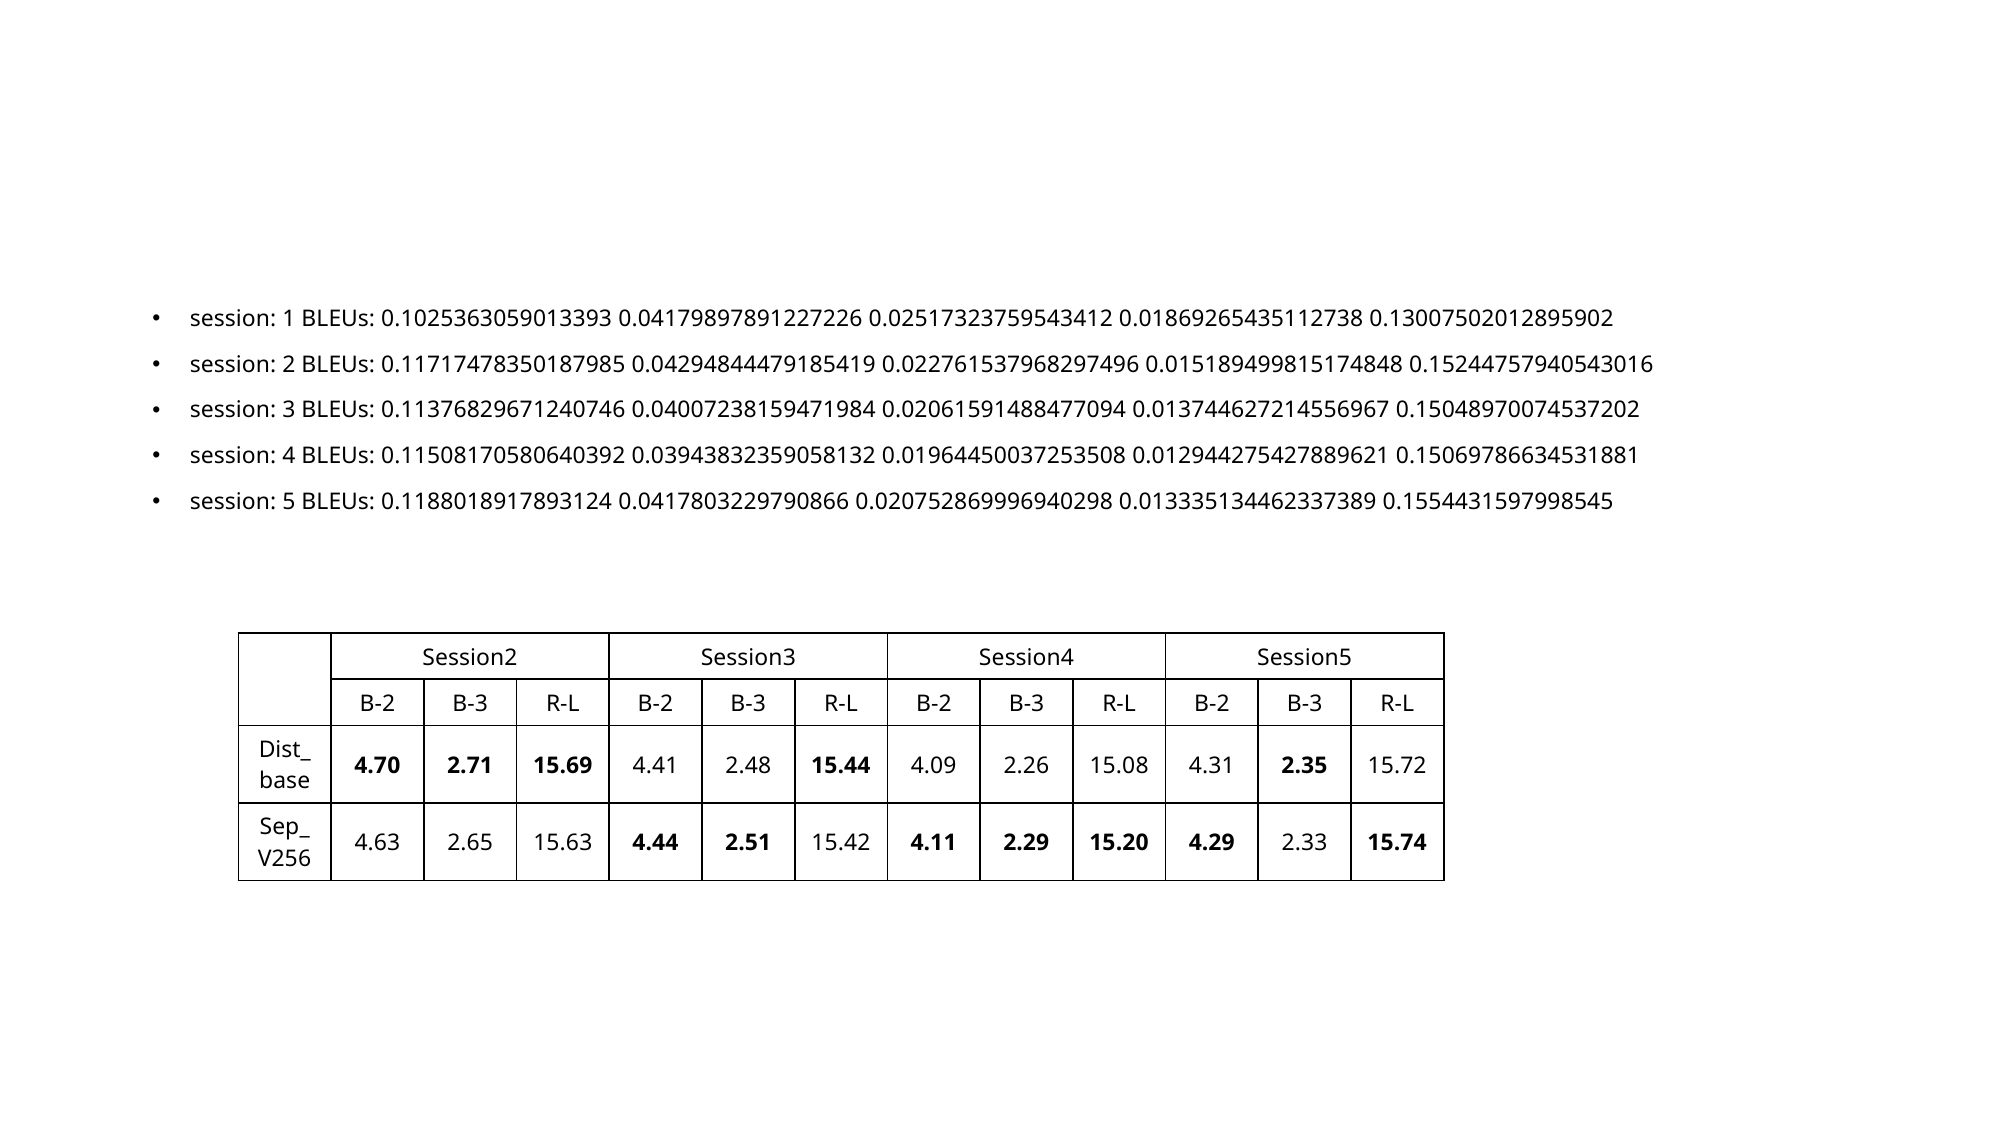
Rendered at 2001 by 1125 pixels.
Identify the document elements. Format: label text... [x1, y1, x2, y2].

table_cell R-L [796, 680, 887, 725]
table_cell 2.71 [425, 726, 516, 802]
table_cell 2.29 [981, 804, 1072, 880]
table_cell B-2 [1166, 680, 1257, 725]
table_cell 4.41 [610, 726, 701, 802]
table_cell 4.29 [1166, 804, 1257, 880]
table_cell 15.42 [796, 804, 887, 880]
table_header Session5 [1166, 634, 1443, 678]
table_cell 15.63 [517, 804, 608, 880]
table_cell 2.35 [1259, 726, 1350, 802]
table_cell R-L [517, 680, 608, 725]
table_header [239, 634, 330, 725]
table_cell 15.74 [1352, 804, 1443, 880]
table_cell 4.44 [610, 804, 701, 880]
table_cell 15.44 [796, 726, 887, 802]
table_cell 2.65 [425, 804, 516, 880]
table_cell 4.63 [332, 804, 423, 880]
table_cell B-3 [425, 680, 516, 725]
table_cell 4.31 [1166, 726, 1257, 802]
table_cell B-2 [888, 680, 979, 725]
table_cell 2.26 [981, 726, 1072, 802]
table_cell Sep_V256 [239, 804, 330, 880]
table_cell 2.51 [703, 804, 794, 880]
table_cell B-3 [703, 680, 794, 725]
table_header Session4 [888, 634, 1165, 678]
table_cell 15.69 [517, 726, 608, 802]
table_header Session3 [610, 634, 887, 678]
table_cell 2.33 [1259, 804, 1350, 880]
table_cell 15.20 [1074, 804, 1165, 880]
table_cell B-3 [981, 680, 1072, 725]
table_cell 15.72 [1352, 726, 1443, 802]
table_cell 15.08 [1074, 726, 1165, 802]
table_cell 4.11 [888, 804, 979, 880]
table_cell R-L [1352, 680, 1443, 725]
table_cell Dist_base [239, 726, 330, 802]
table_header Session2 [332, 634, 608, 678]
table_cell 4.70 [332, 726, 423, 802]
table_cell R-L [1074, 680, 1165, 725]
list session: 1 BLEUs: 0.1025363059013393 0.04179897891227226 0.02517323759543412 0.01869265435112738 0.13007502012895902 session: 2 BLEUs: 0.11717478350187985 0.04294844479185419 0.022761537968297496 0.015189499815174848 0.15244757940543016 session: 3 BLEUs: 0.11376829671240746 0.04007238159471984 0.02061591488477094 0.013744627214556967 0.15048970074537202 session: 4 BLEUs: 0.11508170580640392 0.03943832359058132 0.01964450037253508 0.012944275427889621 0.15069786634531881 session: 5 BLEUs: 0.1188018917893124 0.0417803229790866 0.020752869996940298 0.013335134462337389 0.1554431597998545 [137, 299, 1863, 1014]
table_cell B-3 [1259, 680, 1350, 725]
table_cell B-2 [610, 680, 701, 725]
table_cell B-2 [332, 680, 423, 725]
table_cell 2.48 [703, 726, 794, 802]
table_cell 4.09 [888, 726, 979, 802]
